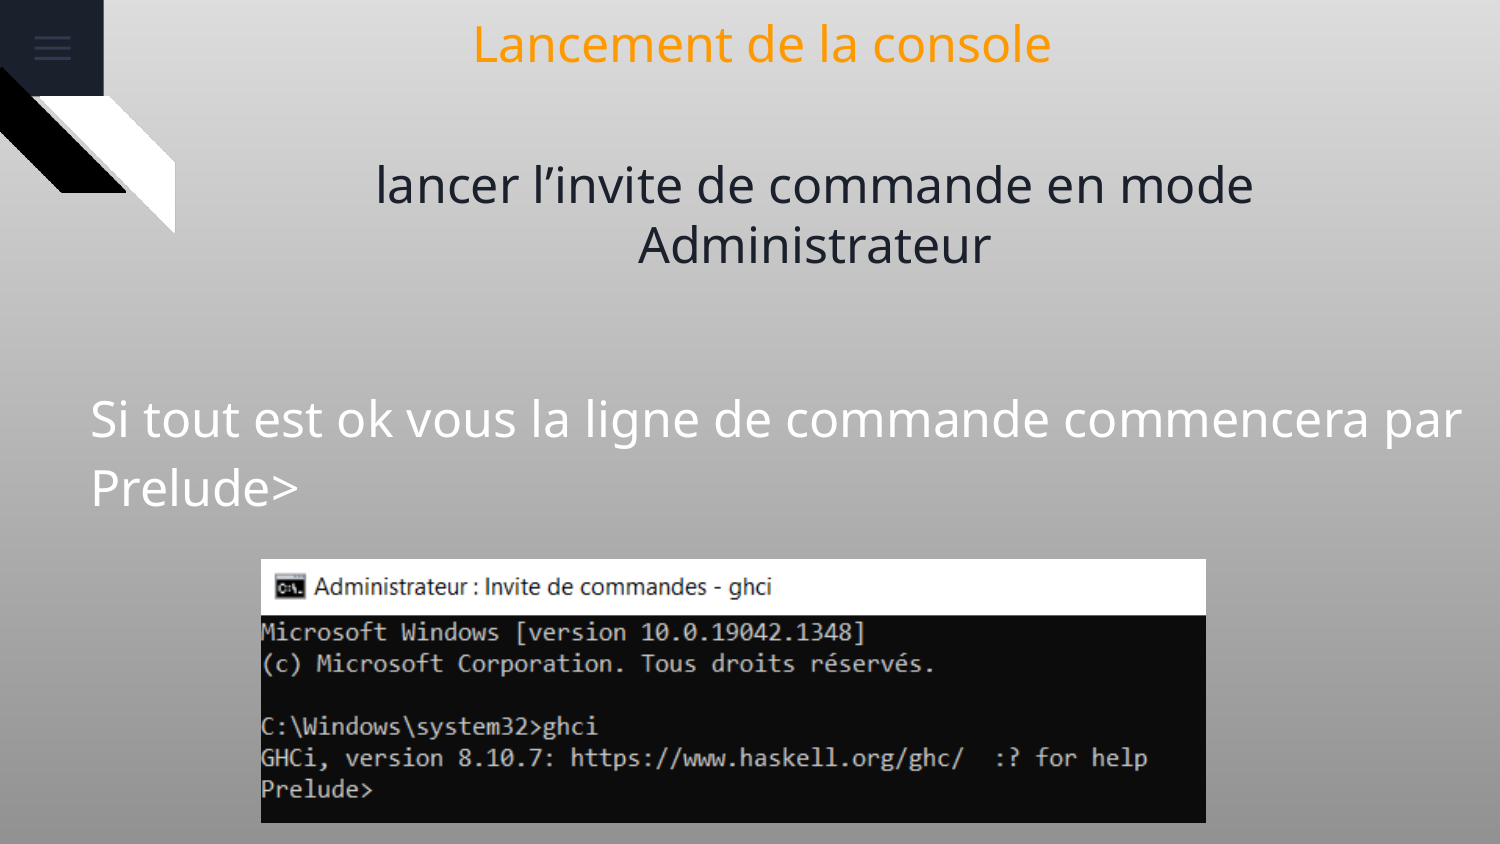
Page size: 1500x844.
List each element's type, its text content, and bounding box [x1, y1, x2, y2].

picture [261, 559, 1206, 823]
picture [0, 67, 176, 150]
text_box lancer l’invite de commande en mode Administrateur [237, 138, 1393, 289]
title Lancement de la console [204, 0, 1360, 67]
text_box Si tout est ok vous la ligne de commande commencera par Prelude> [0, 150, 1500, 823]
